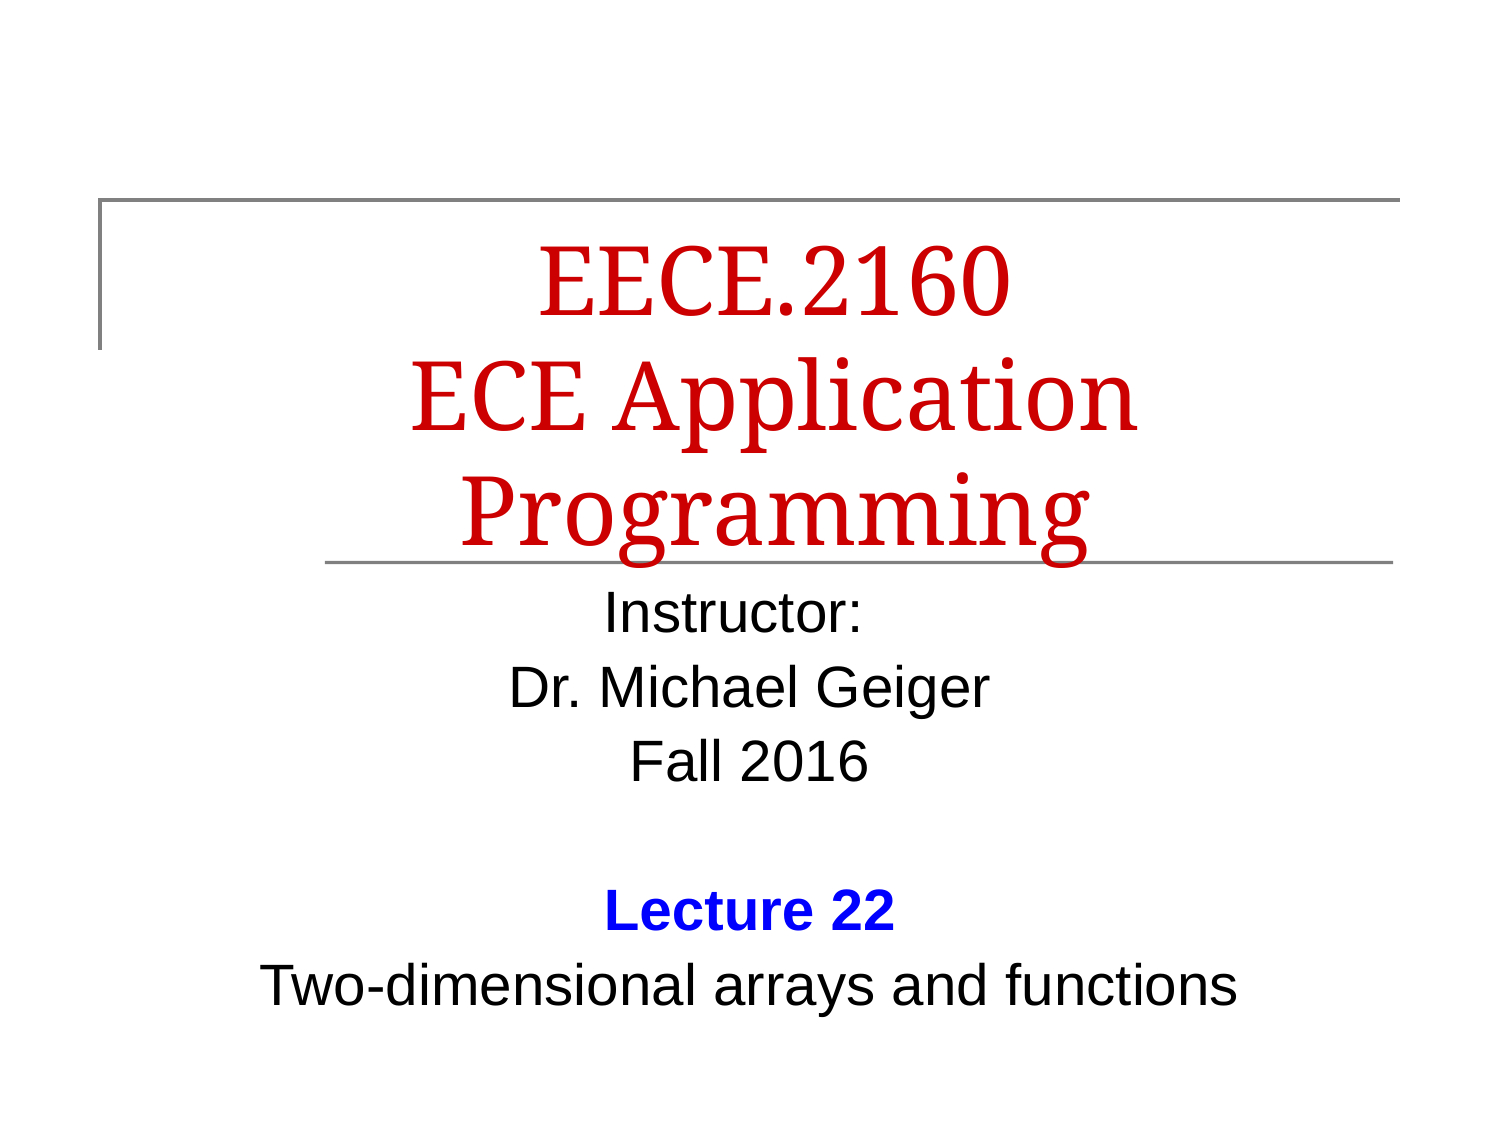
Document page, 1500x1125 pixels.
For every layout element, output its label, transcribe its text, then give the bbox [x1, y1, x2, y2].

subtitle Instructor: Dr. Michael Geiger Fall 2016 Lecture 22 Two-dimensional arrays and functions [0, 575, 1500, 1075]
title EECE.2160 ECE Application Programming [150, 212, 1401, 563]
